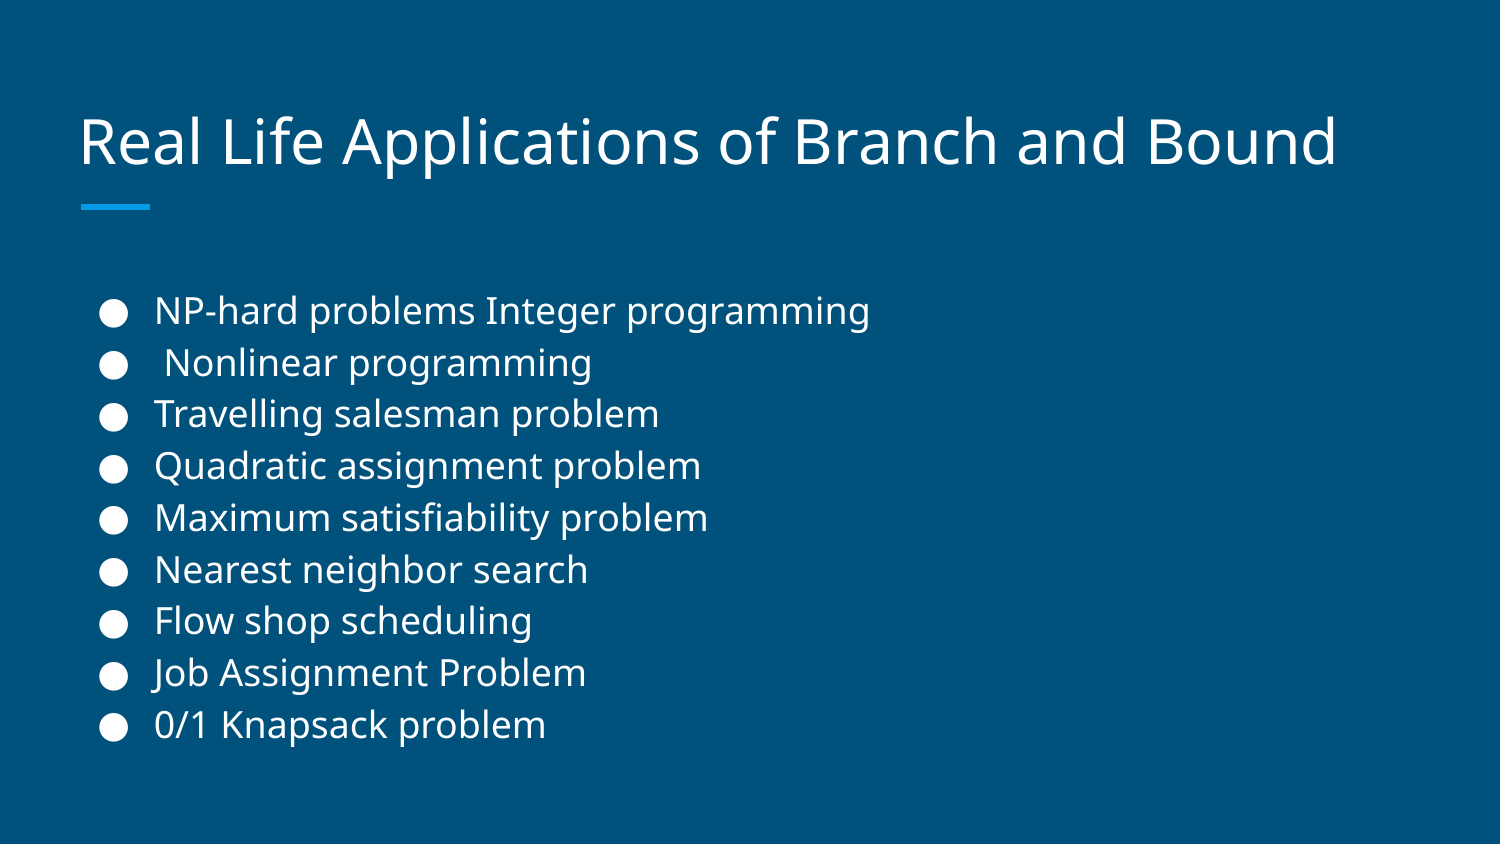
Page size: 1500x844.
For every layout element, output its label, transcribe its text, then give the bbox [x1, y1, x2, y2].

list NP-hard problems Integer programming Nonlinear programming Travelling salesman problem Quadratic assignment problem Maximum satisfiability problem Nearest neighbor search Flow shop scheduling Job Assignment Problem 0/1 Knapsack problem [63, 265, 1437, 750]
title Real Life Applications of Branch and Bound [63, 66, 1437, 193]
